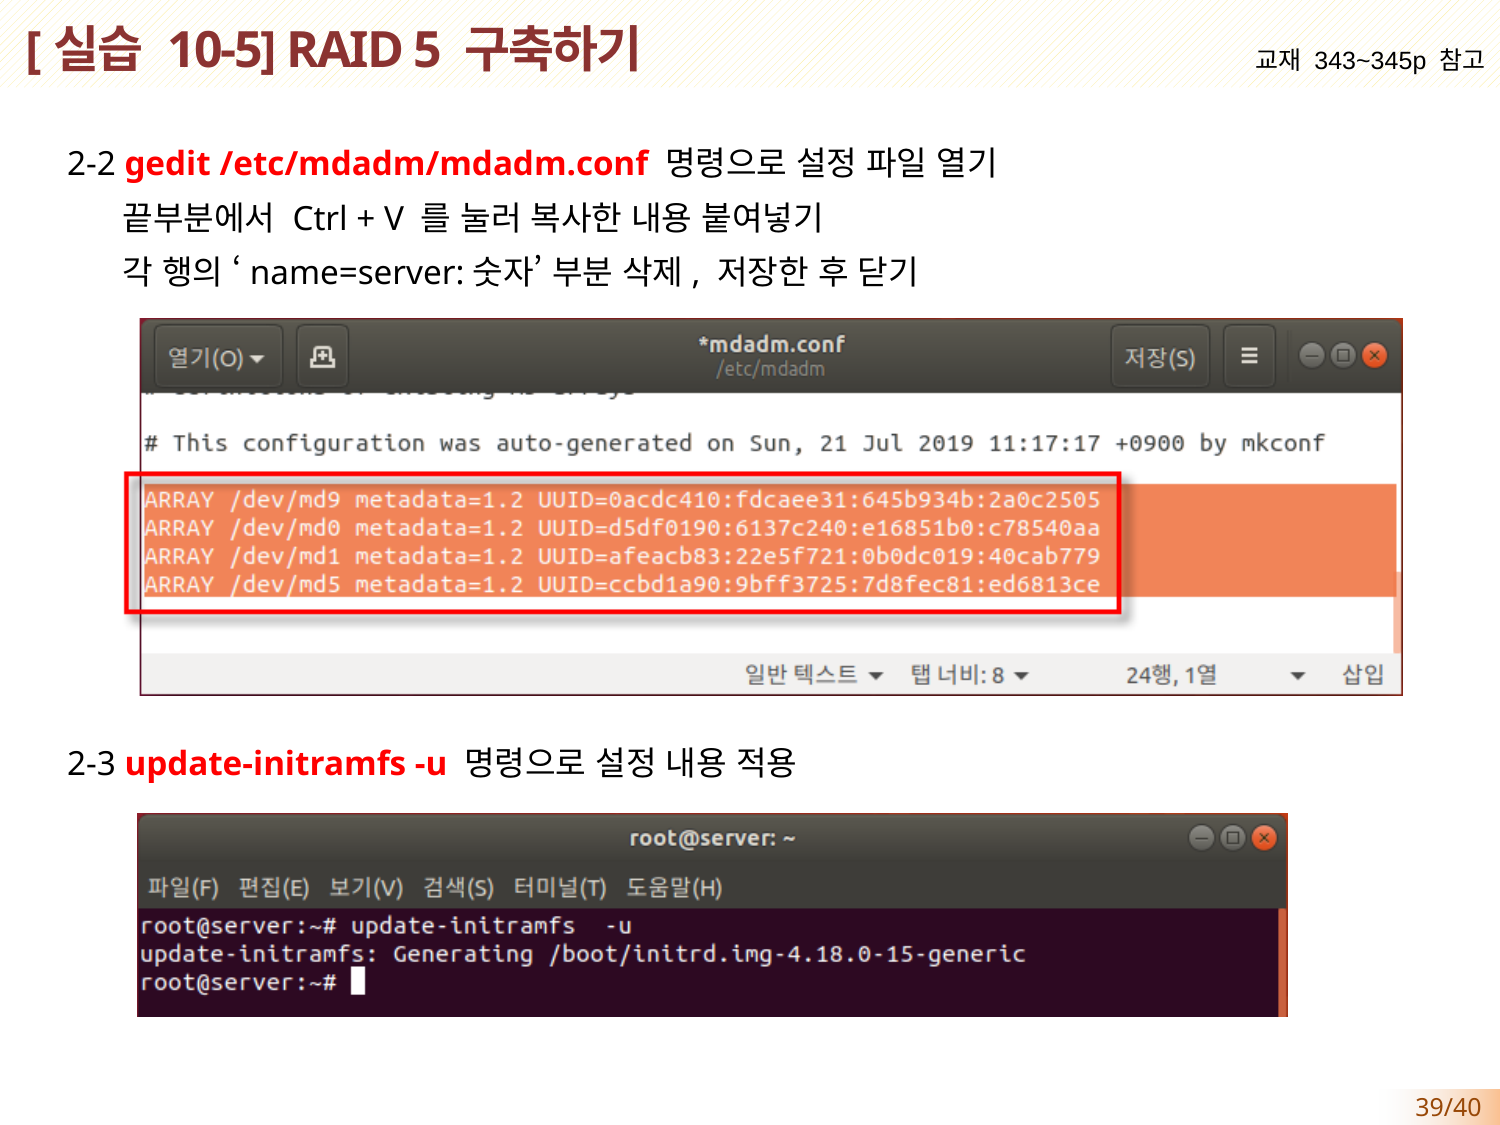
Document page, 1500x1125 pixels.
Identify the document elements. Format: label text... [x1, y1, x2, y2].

title [실습 10-5] RAID 5 구축하기 [10, 8, 1288, 87]
text_box 교재 343~345p 참고 [1240, 36, 1500, 82]
list 2-2 gedit /etc/mdadm/mdadm.conf 명령으로 설정 파일 열기 끝부분에서 Ctrl + V 를 눌러 복사한 내용 붙여넣기 각 행의 ‘name=server:숫자’ 부분 삭제, 저장한 후 닫기 2-3 update-initramfs -u 명령으로 설정 내용 적용 [10, 126, 1481, 1102]
picture [137, 813, 1288, 1017]
picture [114, 318, 1403, 696]
